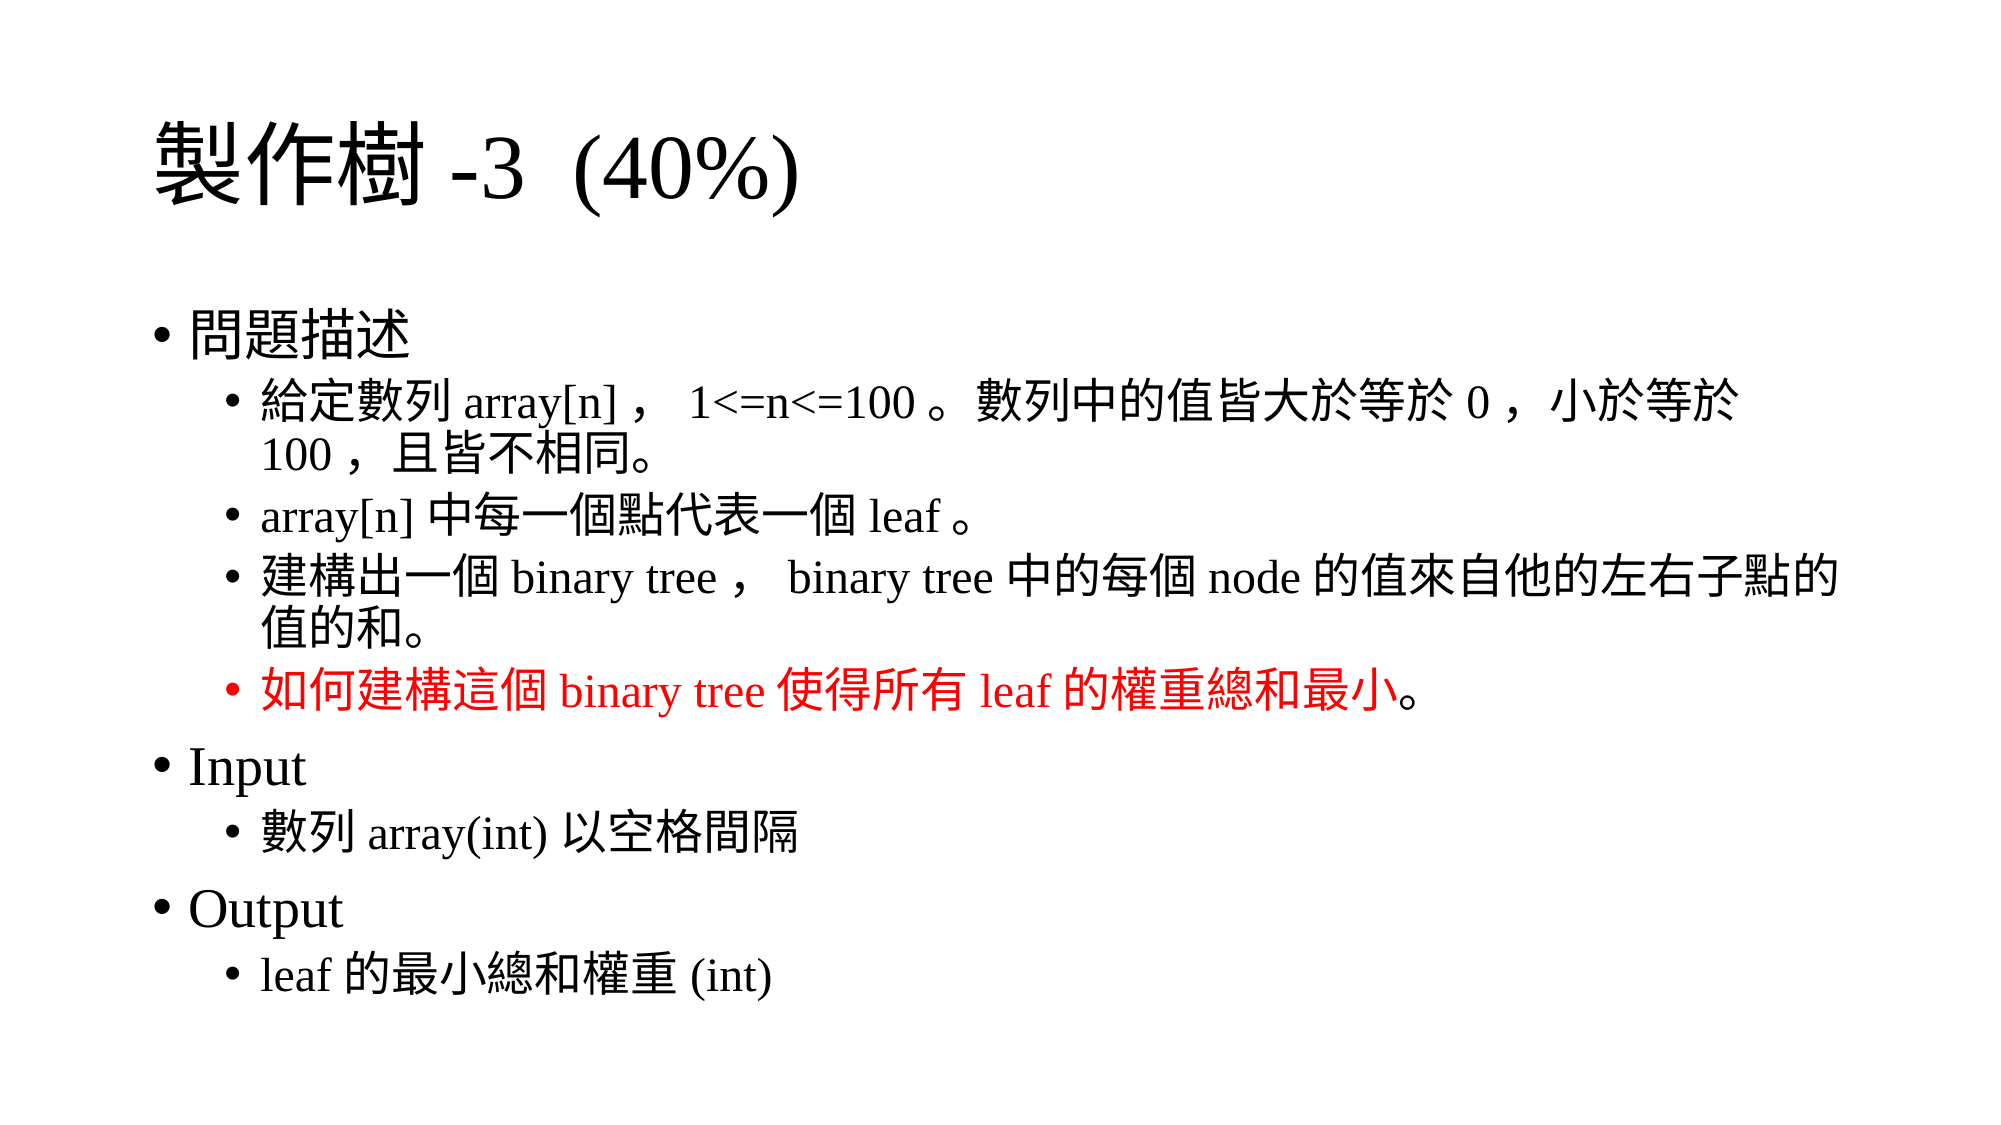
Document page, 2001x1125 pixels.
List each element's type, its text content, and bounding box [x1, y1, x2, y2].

list 問題描述 給定數列array[n]，1<=n<=100。數列中的值皆大於等於0，小於等於100，且皆不相同。 array[n]中每一個點代表一個leaf。 建構出一個binary tree，binary tree中的每個node的值來自他的左右子點的值的和。 如何建構這個binary tree使得所有leaf的權重總和最小。 Input 數列array(int)以空格間隔 Output leaf的最小總和權重(int) [137, 299, 1863, 1014]
title 製作樹-3 (40%) [137, 59, 1863, 278]
